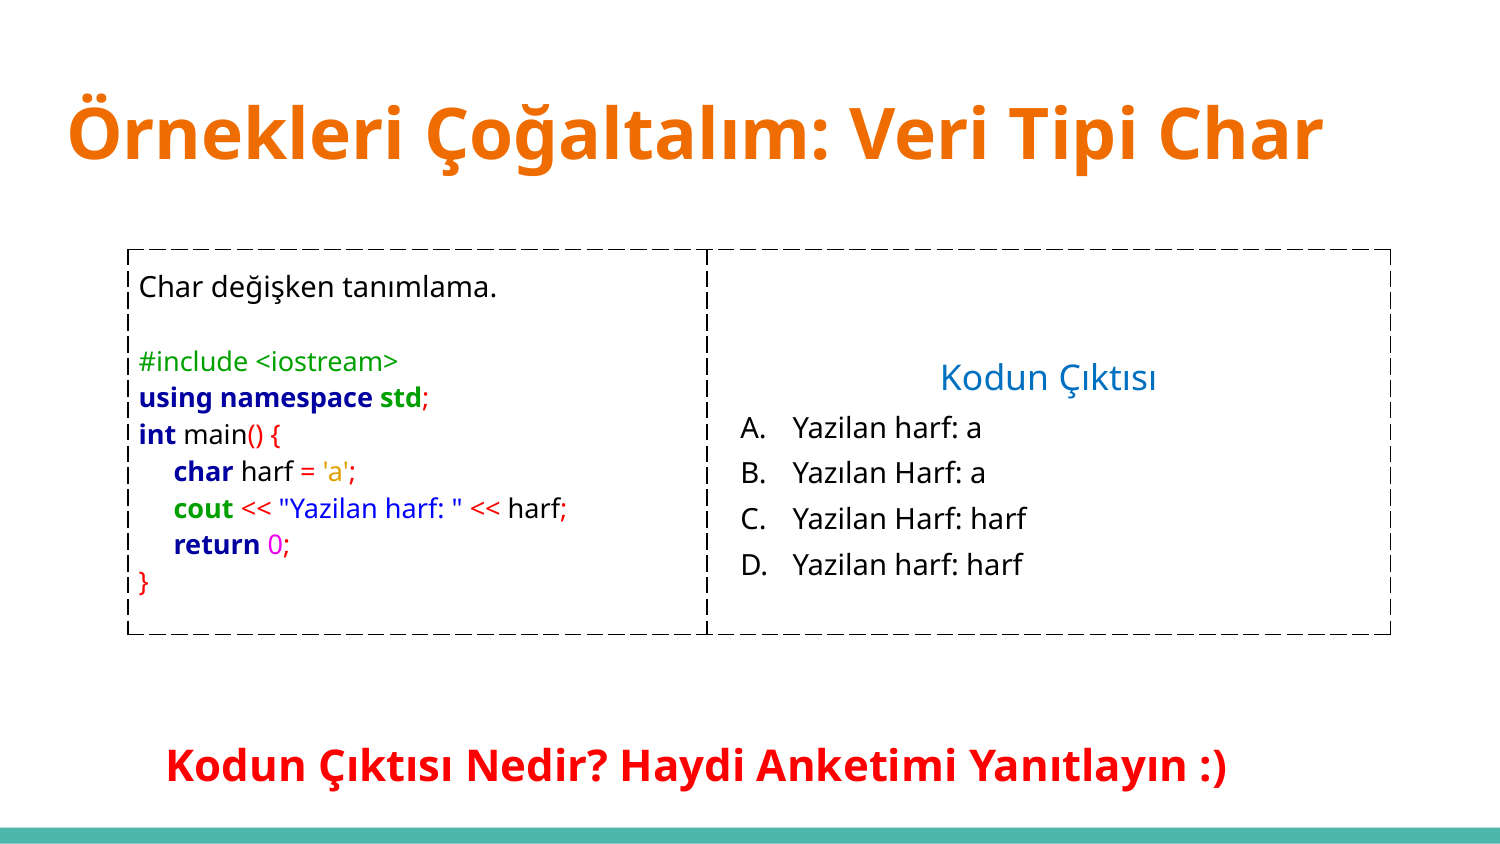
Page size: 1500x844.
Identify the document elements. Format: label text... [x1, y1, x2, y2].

text_box Örnekleri Çoğaltalım: Veri Tipi Char [51, 72, 1449, 189]
text_box Kodun Çıktısı Nedir? Haydi Anketimi Yanıtlayın :) [121, 669, 1284, 840]
table_header Kodun Çıktısı Yazilan harf: a Yazılan Harf: a Yazilan Harf: harf Yazilan harf: harf [707, 250, 1390, 634]
table_header Char değişken tanımlama. #include <iostream> using namespace std; int main() { char harf = 'a'; cout << "Yazilan harf: " << harf; return 0; } [128, 250, 707, 634]
